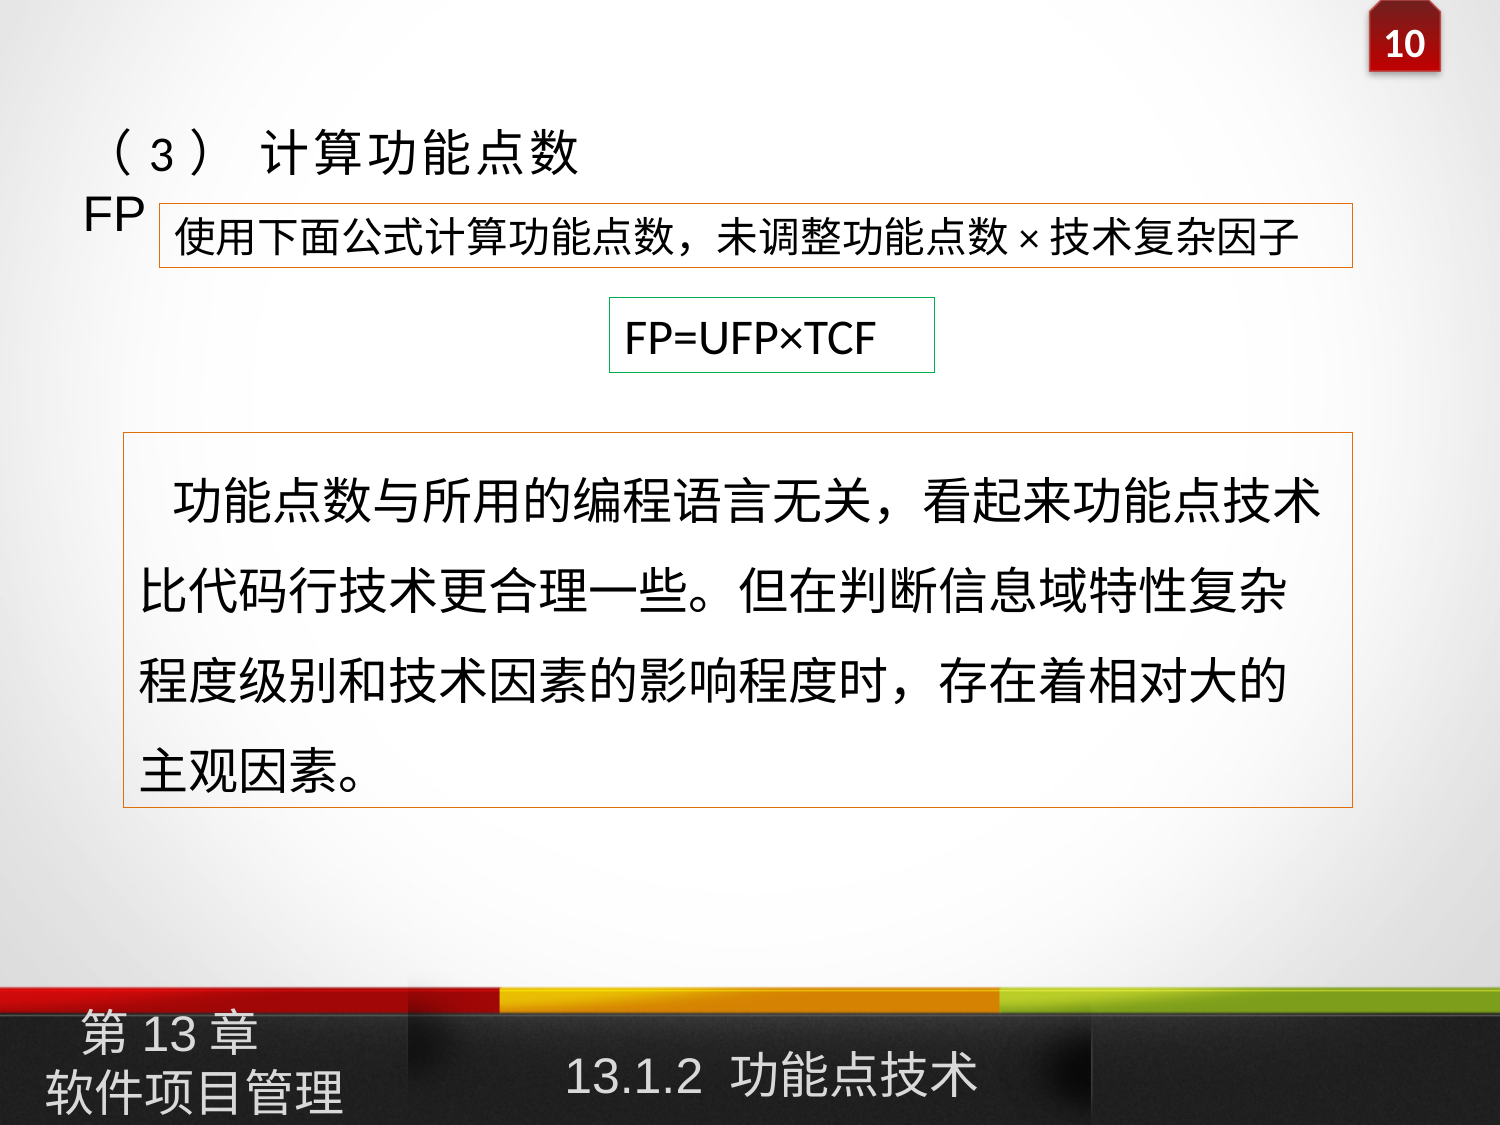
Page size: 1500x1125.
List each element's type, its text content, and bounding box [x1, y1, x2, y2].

text_box （3） 计算功能点数FP [68, 113, 606, 249]
text_box FP=UFP×TCF [609, 297, 935, 373]
text_box 第13章 软件项目管理 [4, 1022, 385, 1101]
text_box 13.1.2 功能点技术 [464, 1034, 1079, 1113]
text_box 功能点数与所用的编程语言无关，看起来功能点技术比代码行技术更合理一些。但在判断信息域特性复杂程度级别和技术因素的影响程度时，存在着相对大的主观因素。 [123, 432, 1353, 808]
text_box 使用下面公式计算功能点数，未调整功能点数×技术复杂因子 [159, 203, 1353, 268]
picture [0, 0, 1500, 1125]
